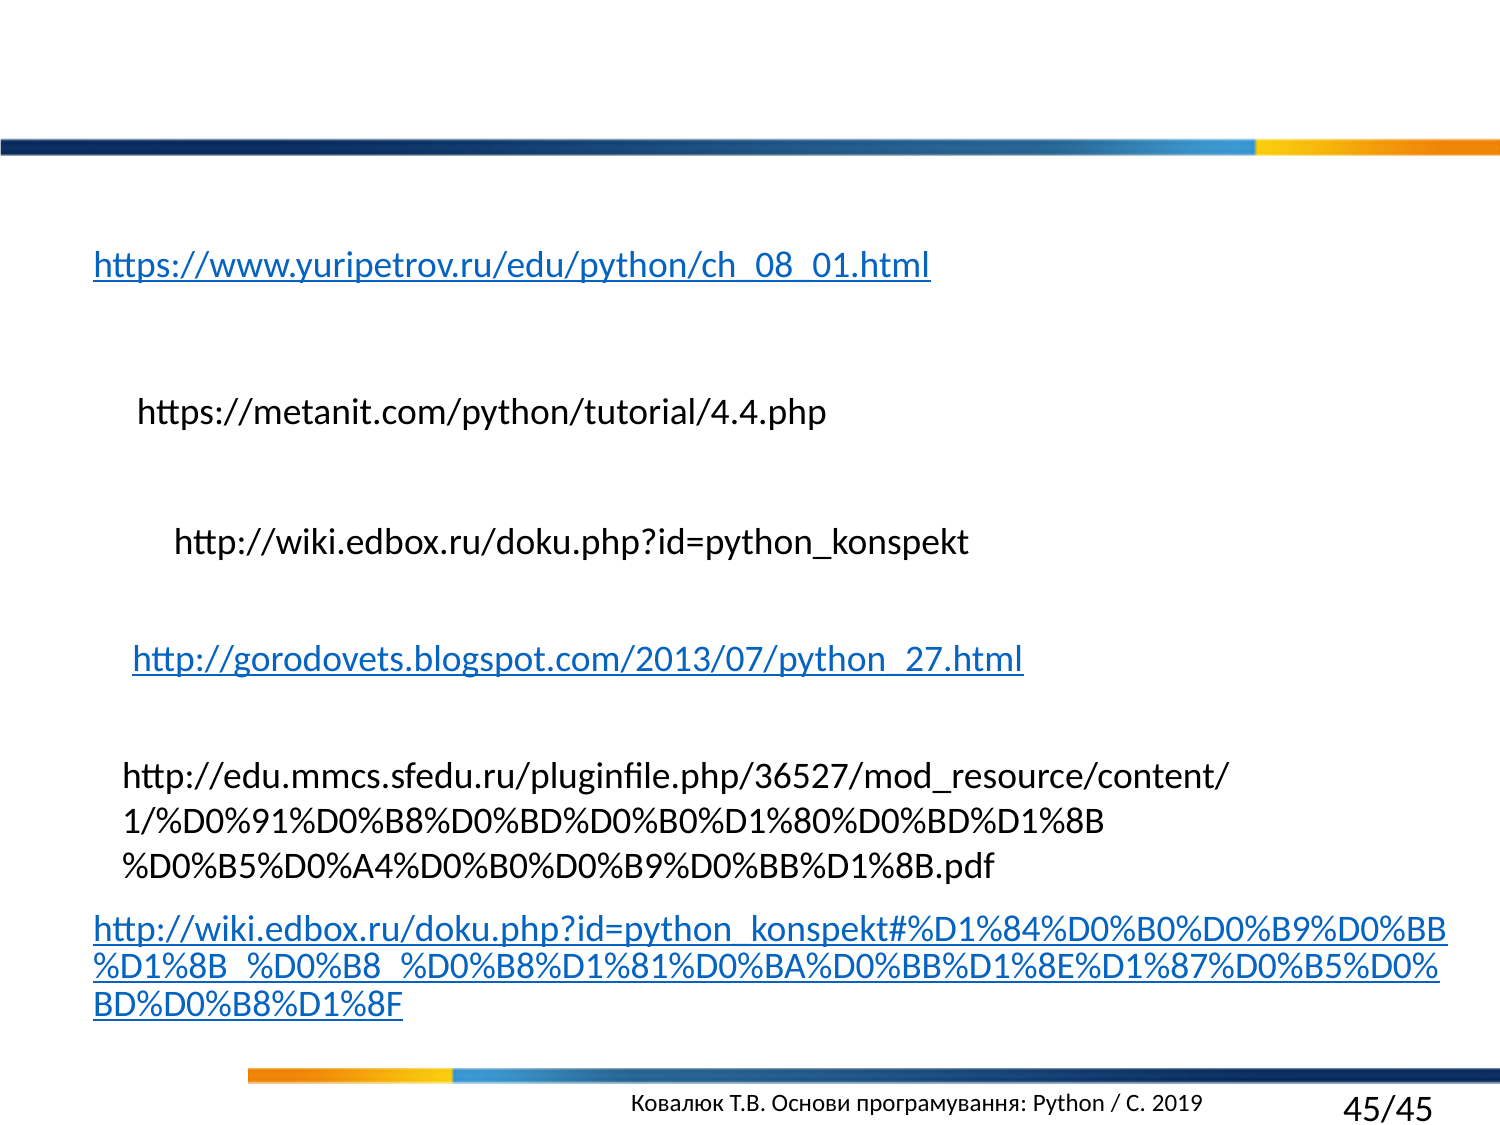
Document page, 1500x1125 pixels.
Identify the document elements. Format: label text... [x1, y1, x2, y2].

text_box https://www.yuripetrov.ru/edu/python/ch_08_01.html [78, 232, 1116, 293]
text_box http://wiki.edbox.ru/doku.php?id=python_konspekt [159, 509, 1125, 570]
text_box http://gorodovets.blogspot.com/2013/07/python_27.html [117, 626, 1125, 687]
picture [248, 1068, 1500, 1084]
text_box http://edu.mmcs.sfedu.ru/pluginfile.php/36527/mod_resource/content/1/%D0%91%D0%B8%D0%BD%D0%B0%D1%80%D0%BD%D1%8B%D0%B5%D0%A4%D0%B0%D0%B9%D0%BB%D1%8B.pdf [107, 743, 1463, 894]
text_box http://wiki.edbox.ru/doku.php?id=python_konspekt#%D1%84%D0%B0%D0%B9%D0%BB%D1%8B_%D0%B8_%D0%B8%D1%81%D0%BA%D0%BB%D1%8E%D1%87%D0%B5%D0%BD%D0%B8%D1%8F [78, 896, 1463, 956]
picture [2, 139, 1500, 155]
text_box https://metanit.com/python/tutorial/4.4.php [122, 379, 843, 440]
